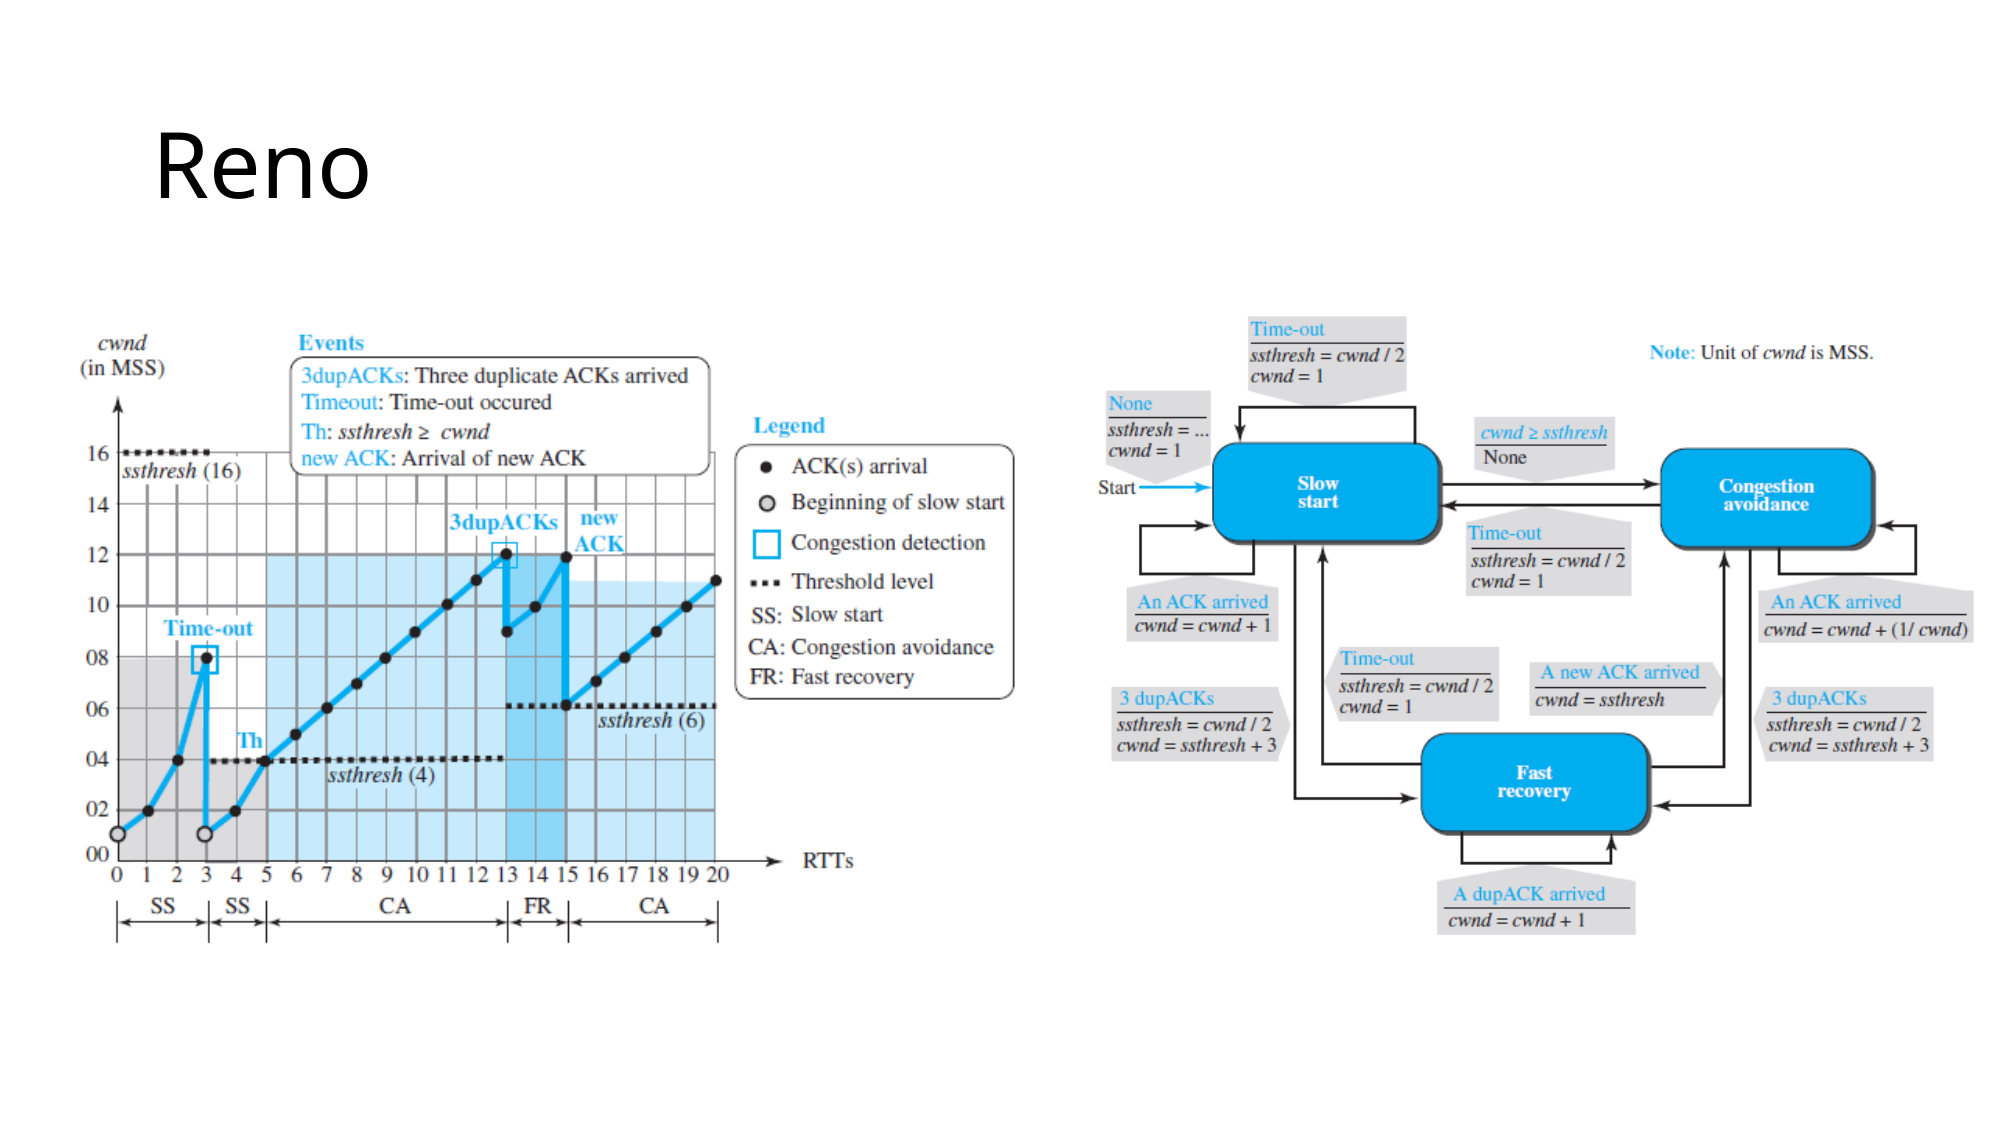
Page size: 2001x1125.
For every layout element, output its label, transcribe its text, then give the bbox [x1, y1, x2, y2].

title Reno [137, 59, 1863, 278]
picture [20, 299, 2000, 965]
